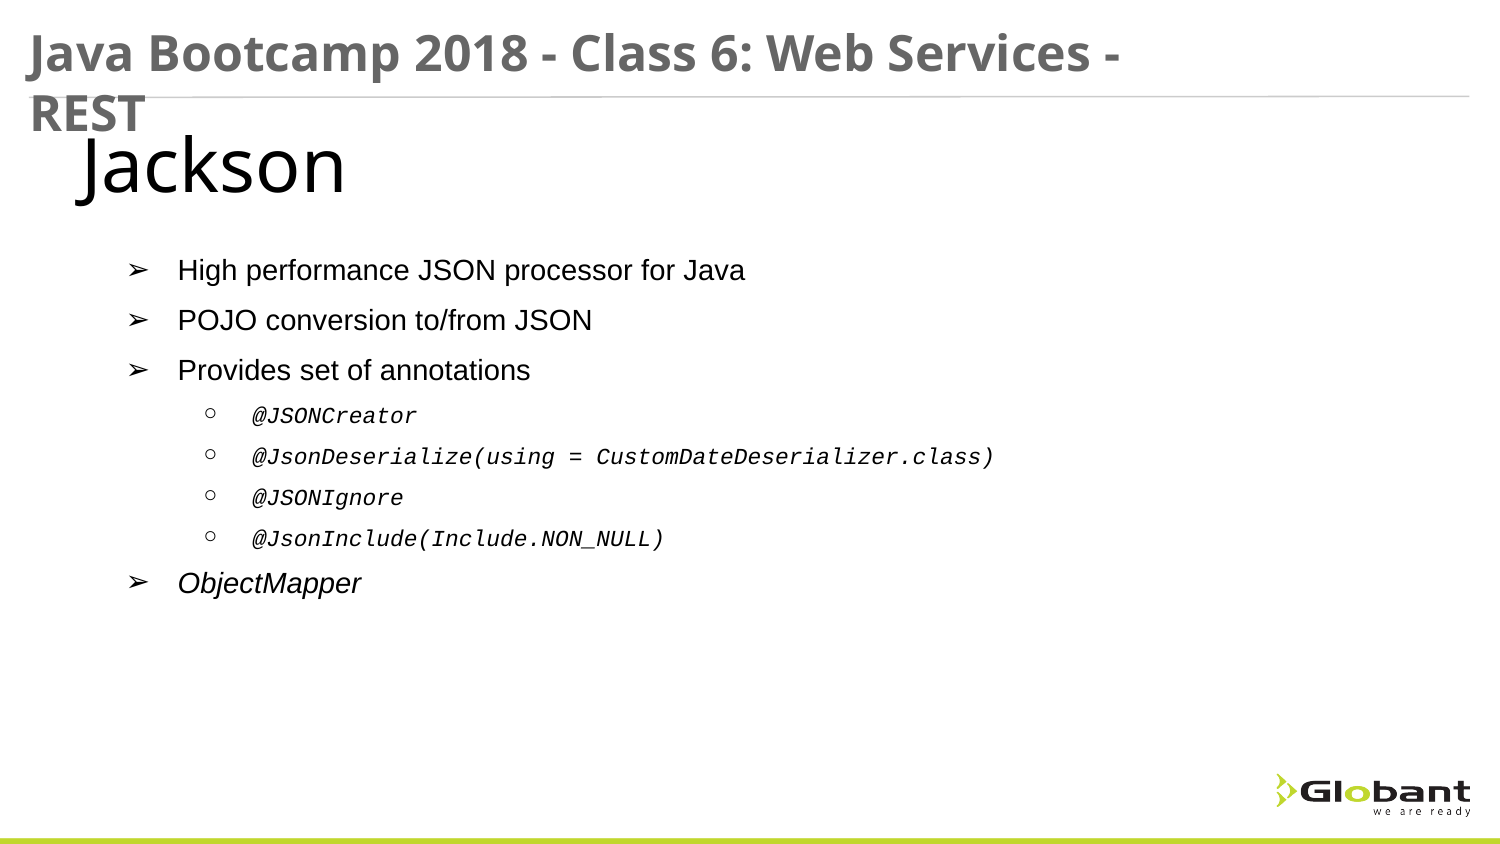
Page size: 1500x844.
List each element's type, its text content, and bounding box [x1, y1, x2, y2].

picture [0, 0, 1500, 844]
text_box Jackson [66, 106, 1043, 220]
text_box ObjectMapper [87, 531, 1043, 607]
text_box Java Bootcamp 2018 - Class 6: Web Services - REST [14, 6, 1191, 82]
text_box Provides set of annotations @JSONCreator @JsonDeserialize(using = CustomDateDeserializer.class) @JSONIgnore @JsonInclude(Include.NON_NULL) [87, 319, 1043, 395]
text_box High performance JSON processor for Java [87, 219, 1043, 269]
text_box POJO conversion to/from JSON [87, 269, 1043, 319]
